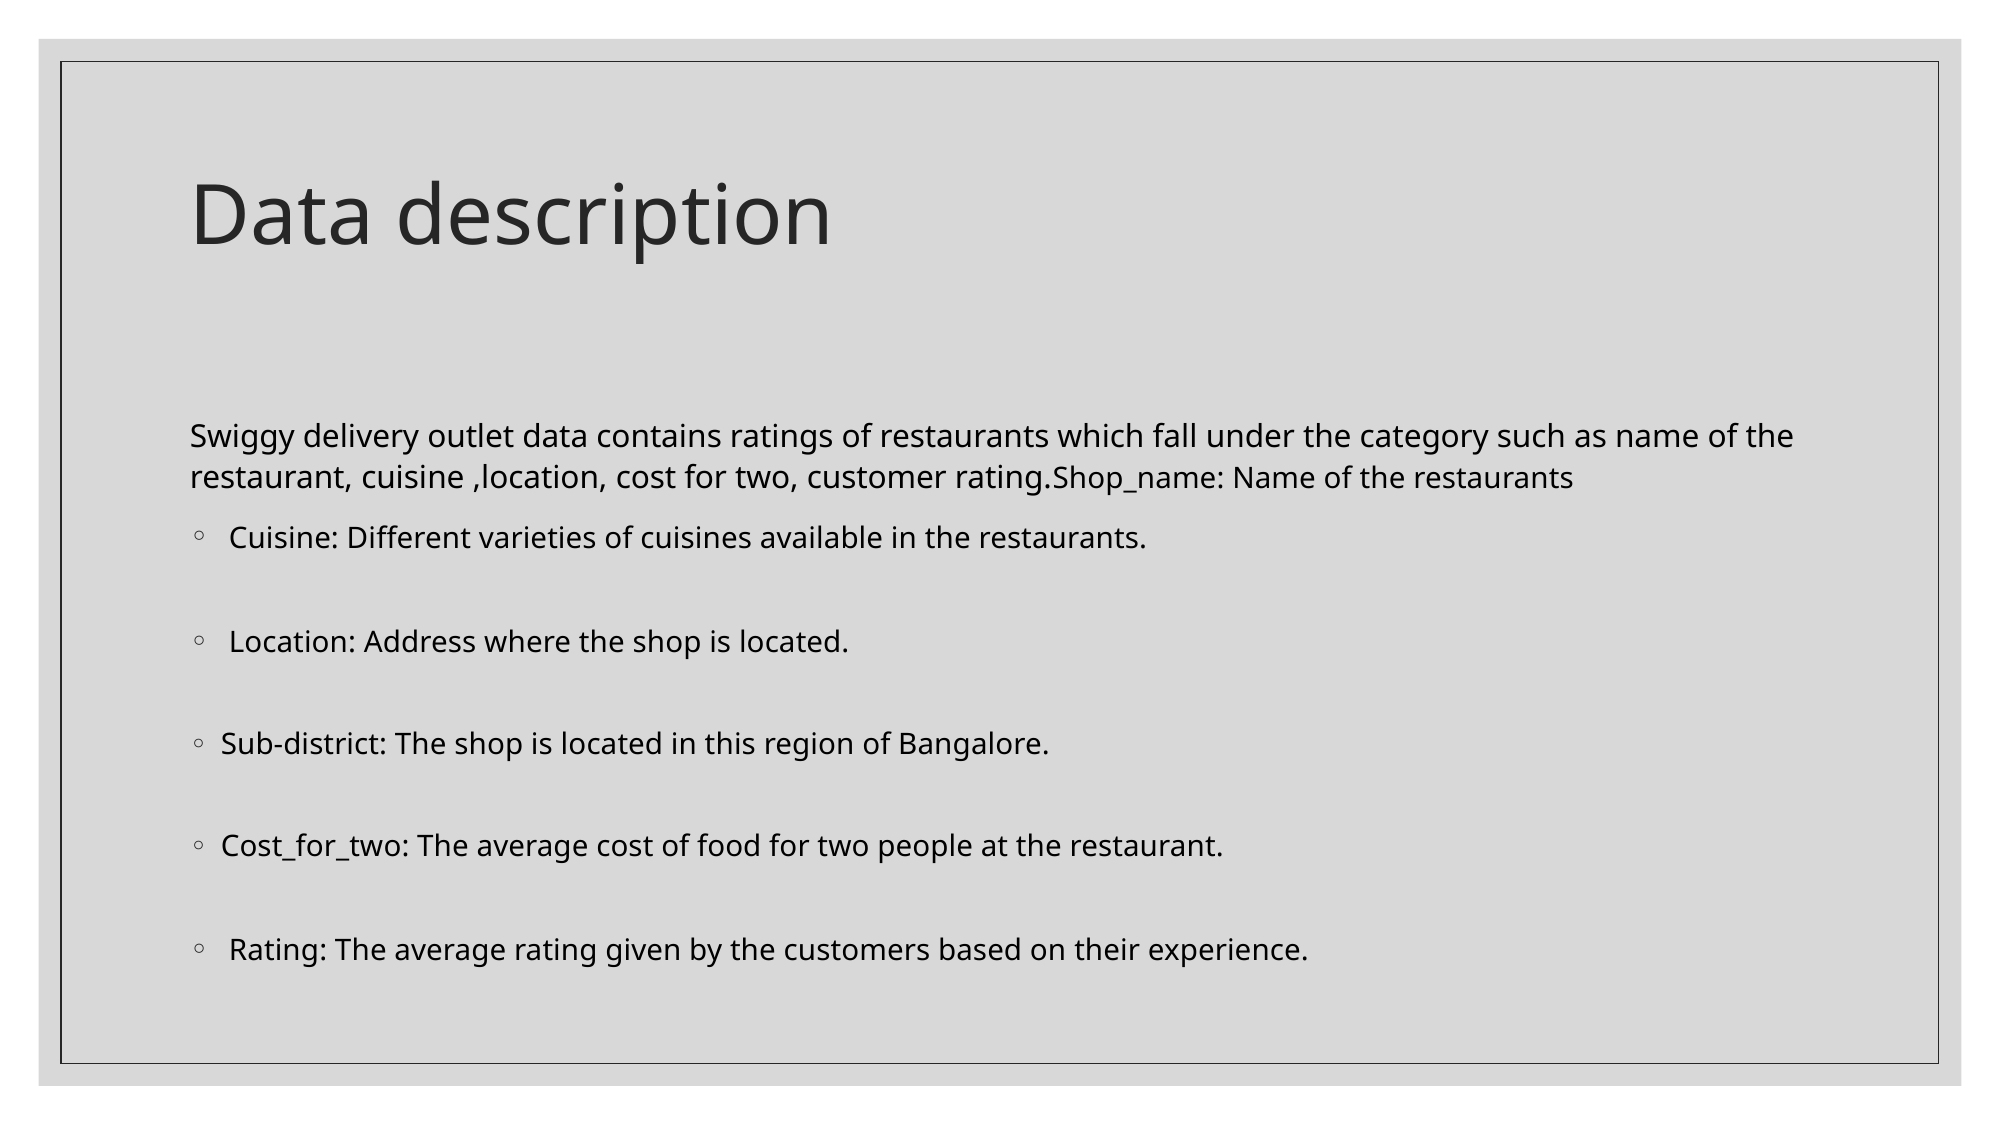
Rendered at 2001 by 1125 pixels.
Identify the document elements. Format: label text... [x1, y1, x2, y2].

list Swiggy delivery outlet data contains ratings of restaurants which fall under the category such as name of the restaurant, cuisine ,location, cost for two, customer rating.Shop_name: Name of the restaurants Cuisine: Different varieties of cuisines available in the restaurants. Location: Address where the shop is located. Sub-district: The shop is located in this region of Bangalore. Cost_for_two: The average cost of food for two people at the restaurant. Rating: The average rating given by the customers based on their experience. [174, 345, 1825, 977]
title Data description [174, 105, 1825, 331]
